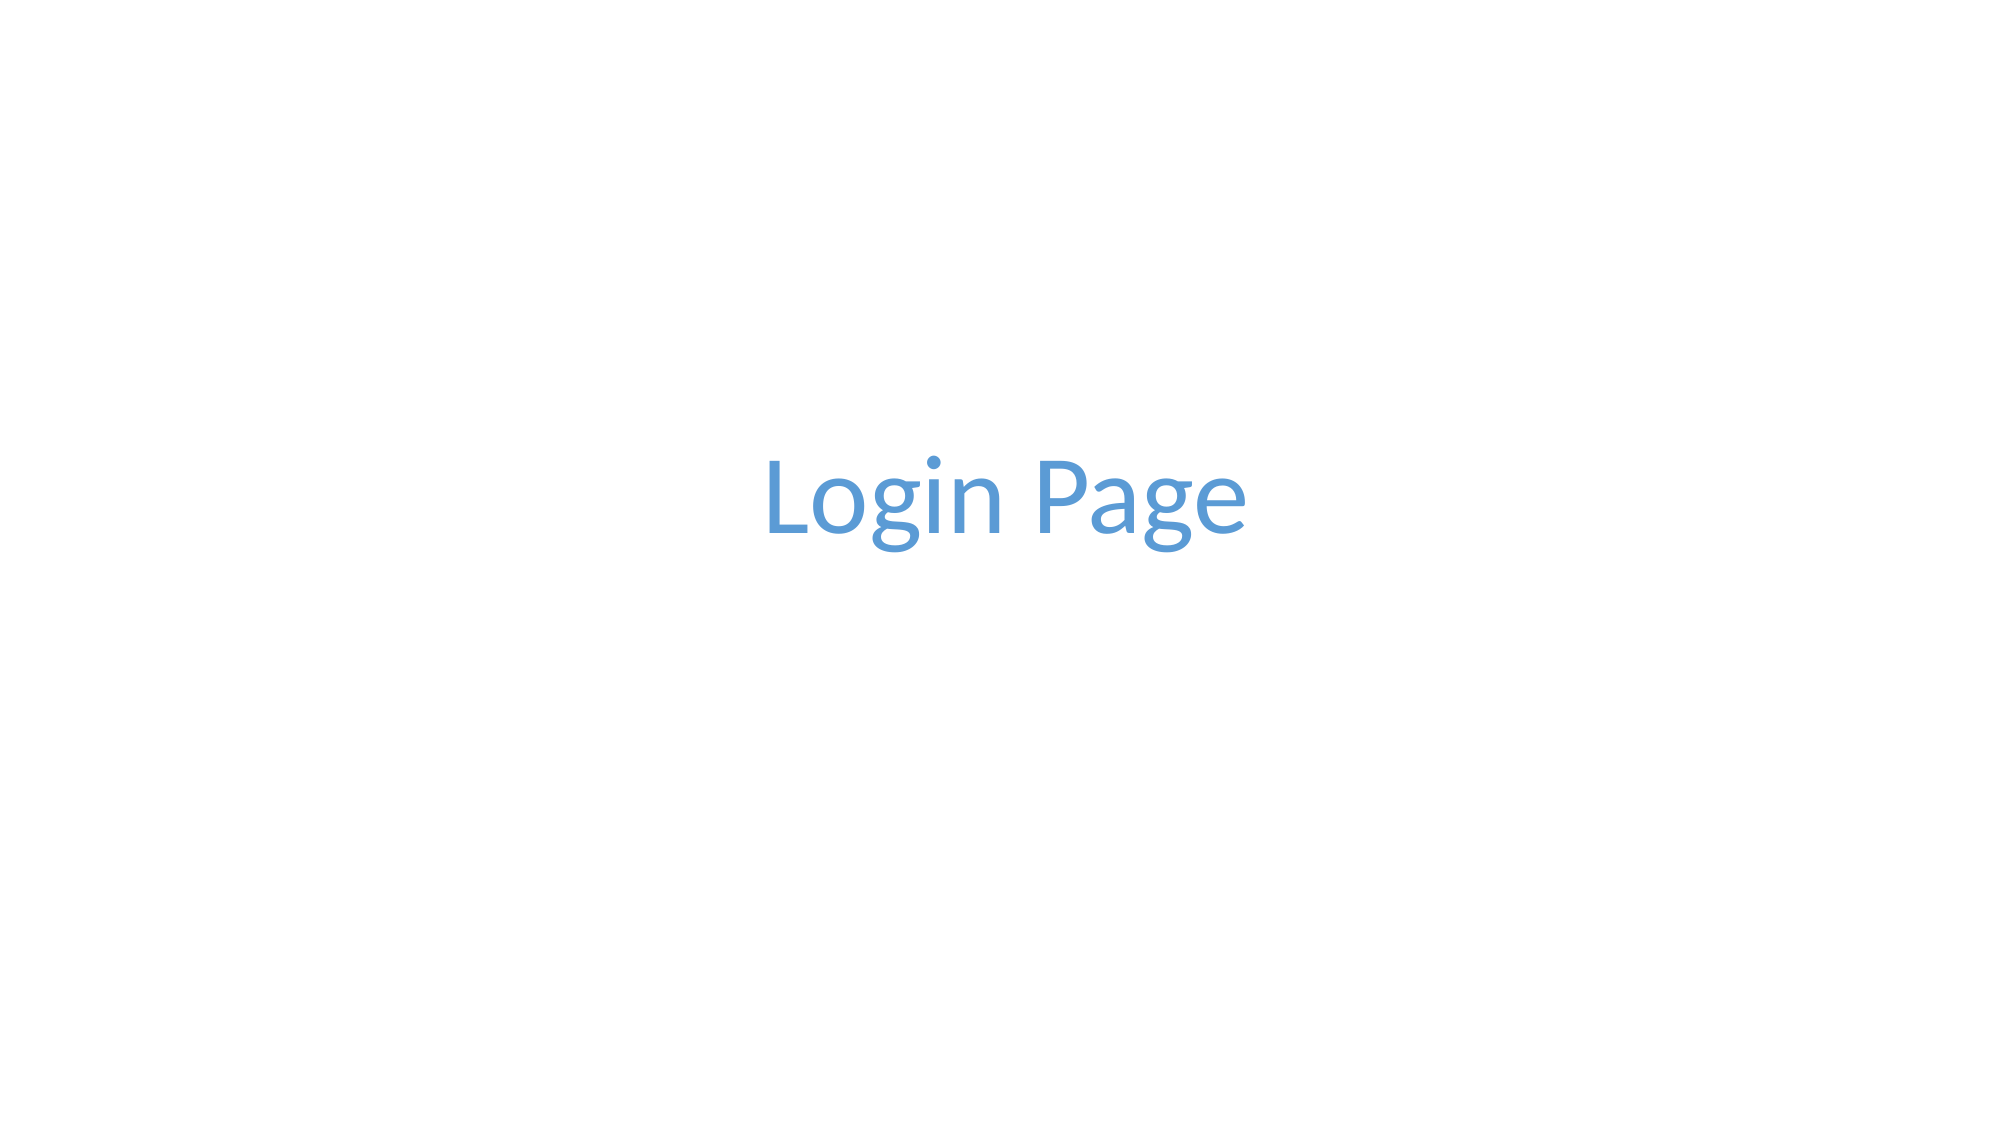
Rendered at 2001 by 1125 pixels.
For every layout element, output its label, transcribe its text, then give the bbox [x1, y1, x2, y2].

text_box Login Page [747, 413, 1266, 564]
